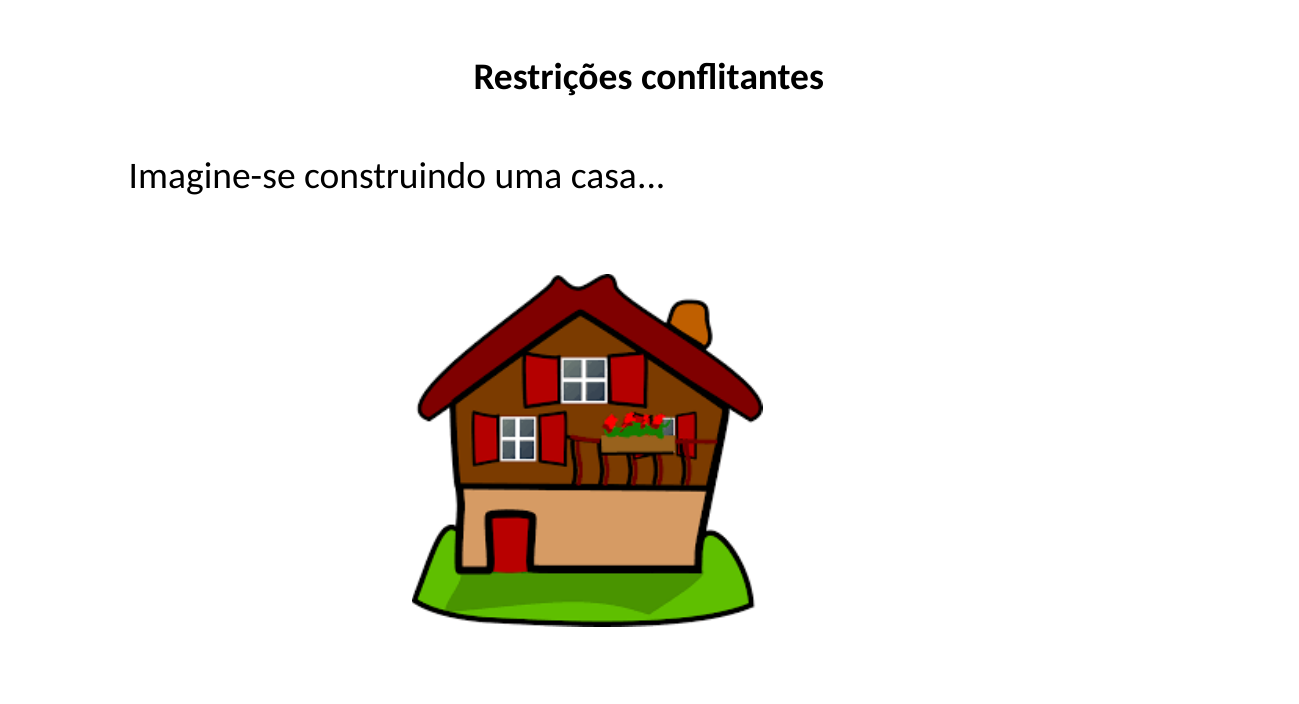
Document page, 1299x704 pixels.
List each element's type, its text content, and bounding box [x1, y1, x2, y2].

picture [412, 274, 764, 627]
text_box Imagine-se construindo uma casa... [117, 145, 1181, 559]
text_box Restrições conflitantes [0, 44, 1299, 106]
